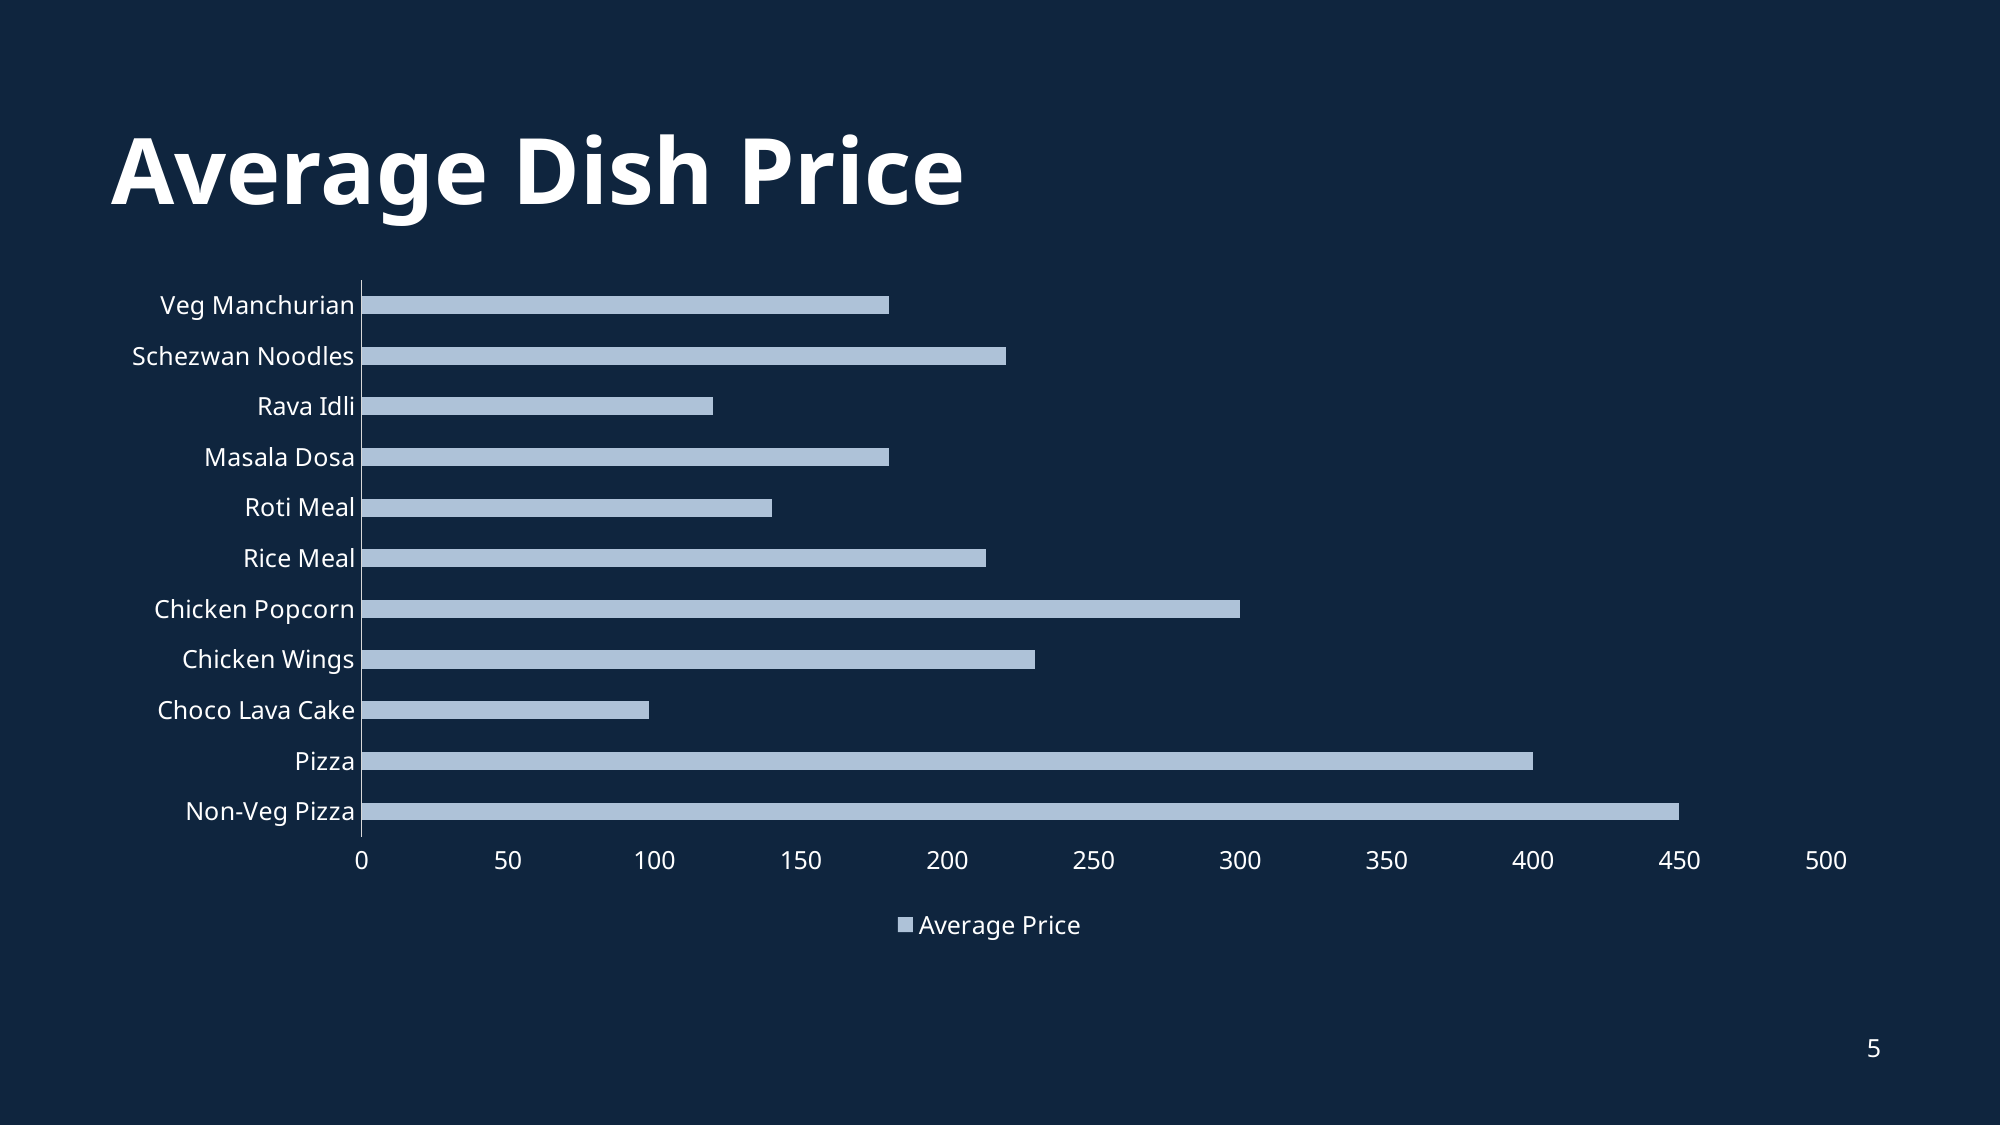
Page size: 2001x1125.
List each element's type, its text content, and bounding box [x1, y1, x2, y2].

text_box 5 [1836, 1019, 1912, 1080]
chart [96, 266, 1883, 948]
title Average Dish Price [96, 83, 1822, 266]
